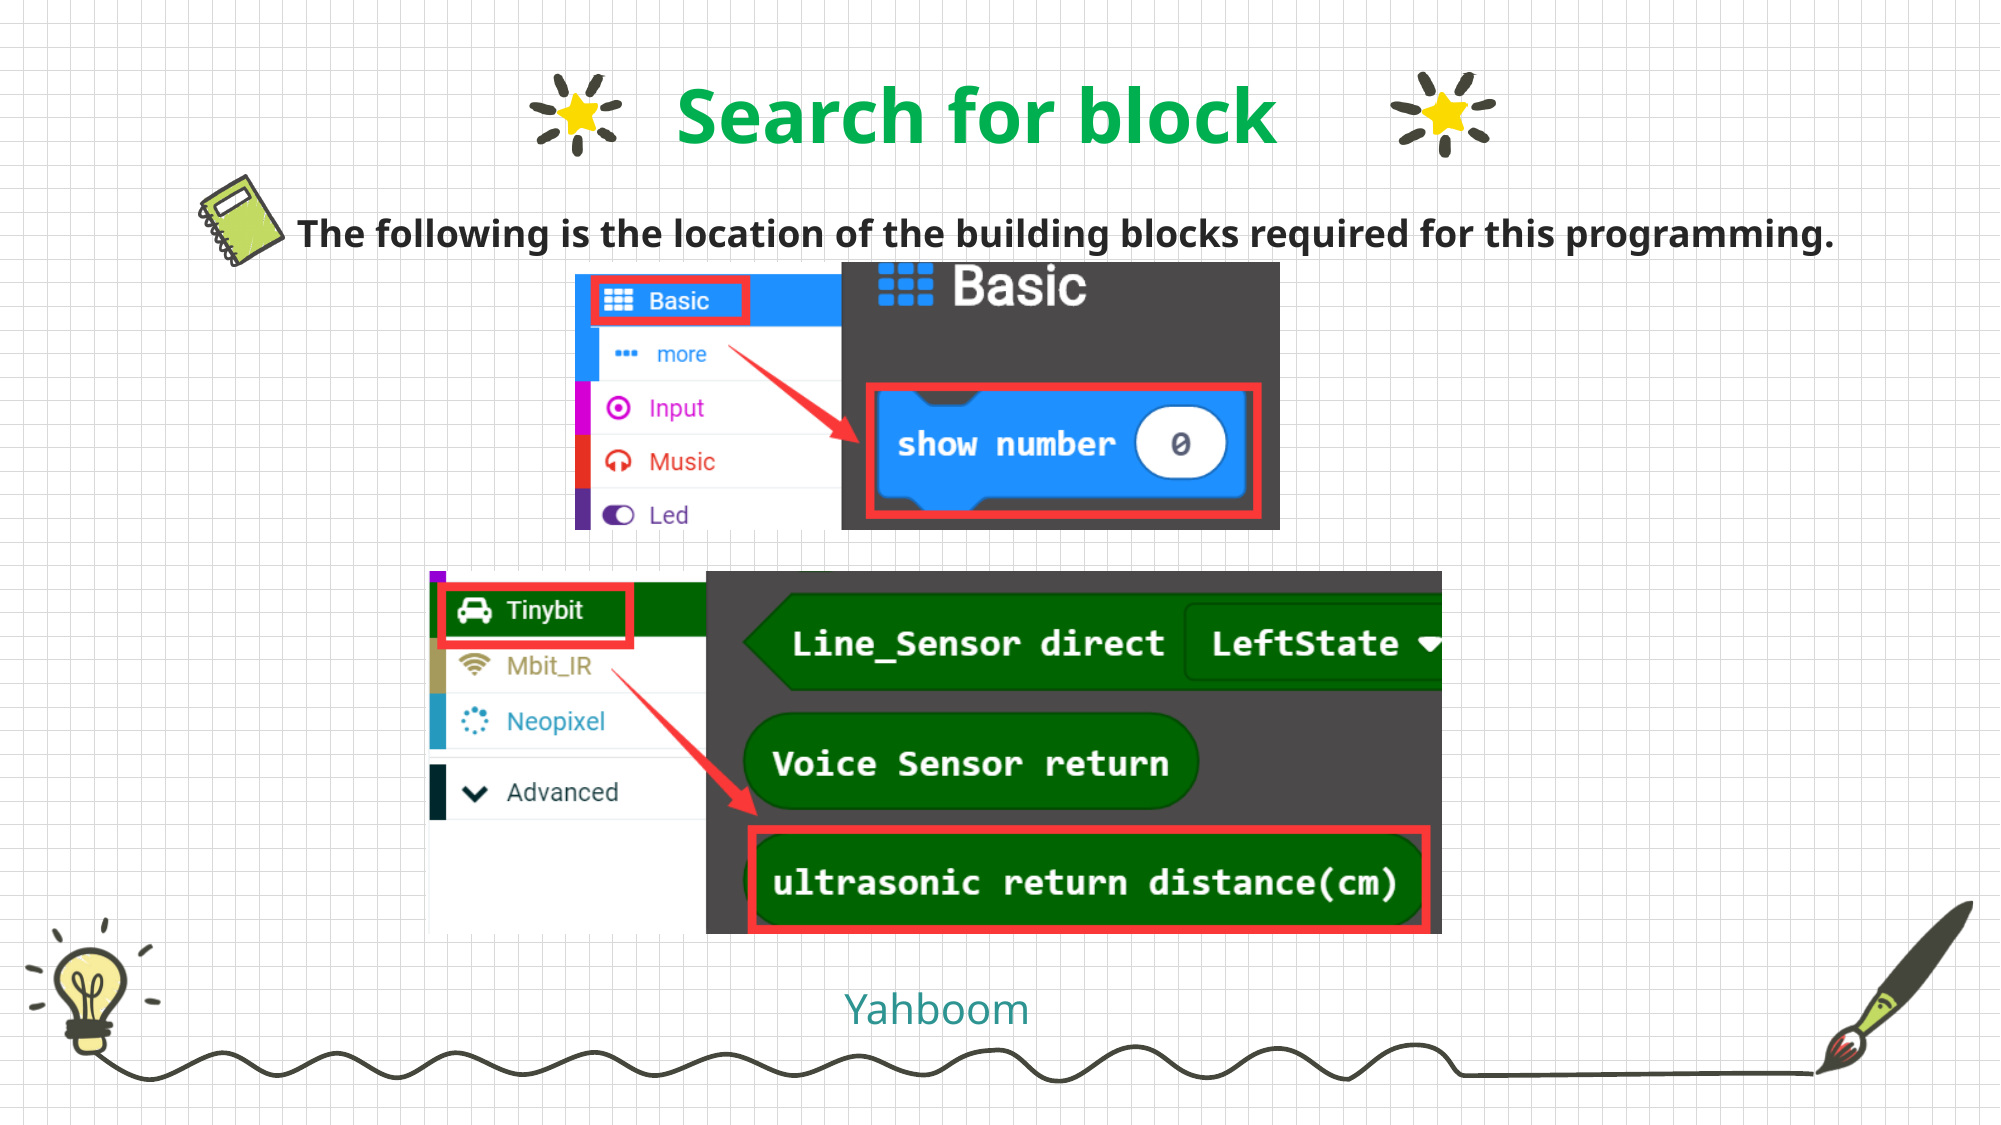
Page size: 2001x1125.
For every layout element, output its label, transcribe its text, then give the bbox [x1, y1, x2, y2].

picture [426, 571, 1442, 934]
text_box Search for block [662, 60, 1293, 166]
picture [575, 262, 1280, 530]
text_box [1390, 71, 1496, 158]
picture [1816, 894, 1973, 1081]
picture [2, 893, 185, 1073]
picture [198, 174, 285, 267]
text_box The following is the location of the building blocks required for this programming. [285, 202, 1853, 263]
text_box Yahboom [829, 975, 1073, 1041]
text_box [529, 73, 622, 157]
